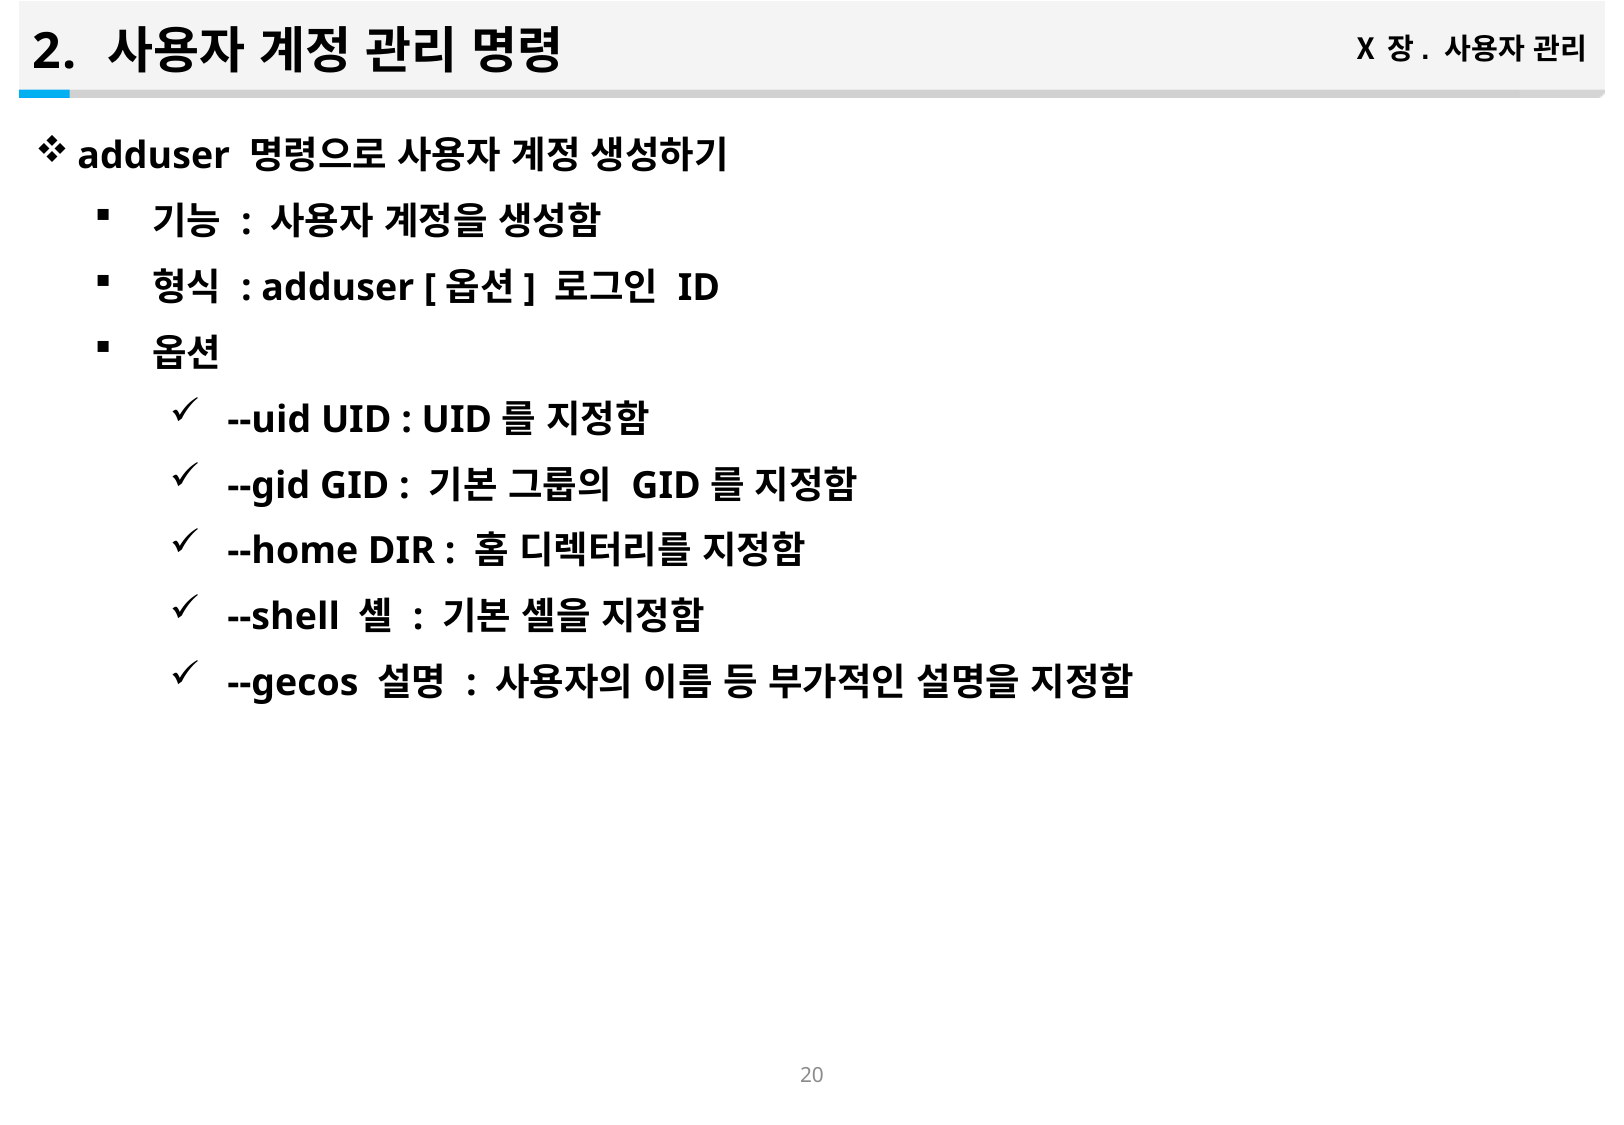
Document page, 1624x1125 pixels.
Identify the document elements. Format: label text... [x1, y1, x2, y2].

text_box Ⅹ장. 사용자 관리 [1336, 22, 1603, 73]
picture [19, 1, 1605, 98]
slide_number 19 [622, 1045, 1002, 1106]
text_box adduser 명령으로 사용자 계정 생성하기 기능 : 사용자 계정을 생성함 형식 : adduser [옵션] 로그인 ID 옵션 --uid UID : UID를 지정함 --gid GID : 기본 그룹의 GID를 지정함 --home DIR : 홈 디렉터리를 지정함 --shell 셸 : 기본 셸을 지정함 --gecos 설명 : 사용자의 이름 등 부가적인 설명을 지정함 [20, 123, 1602, 711]
list 사용자 계정 관리 명령 [17, 11, 1167, 85]
